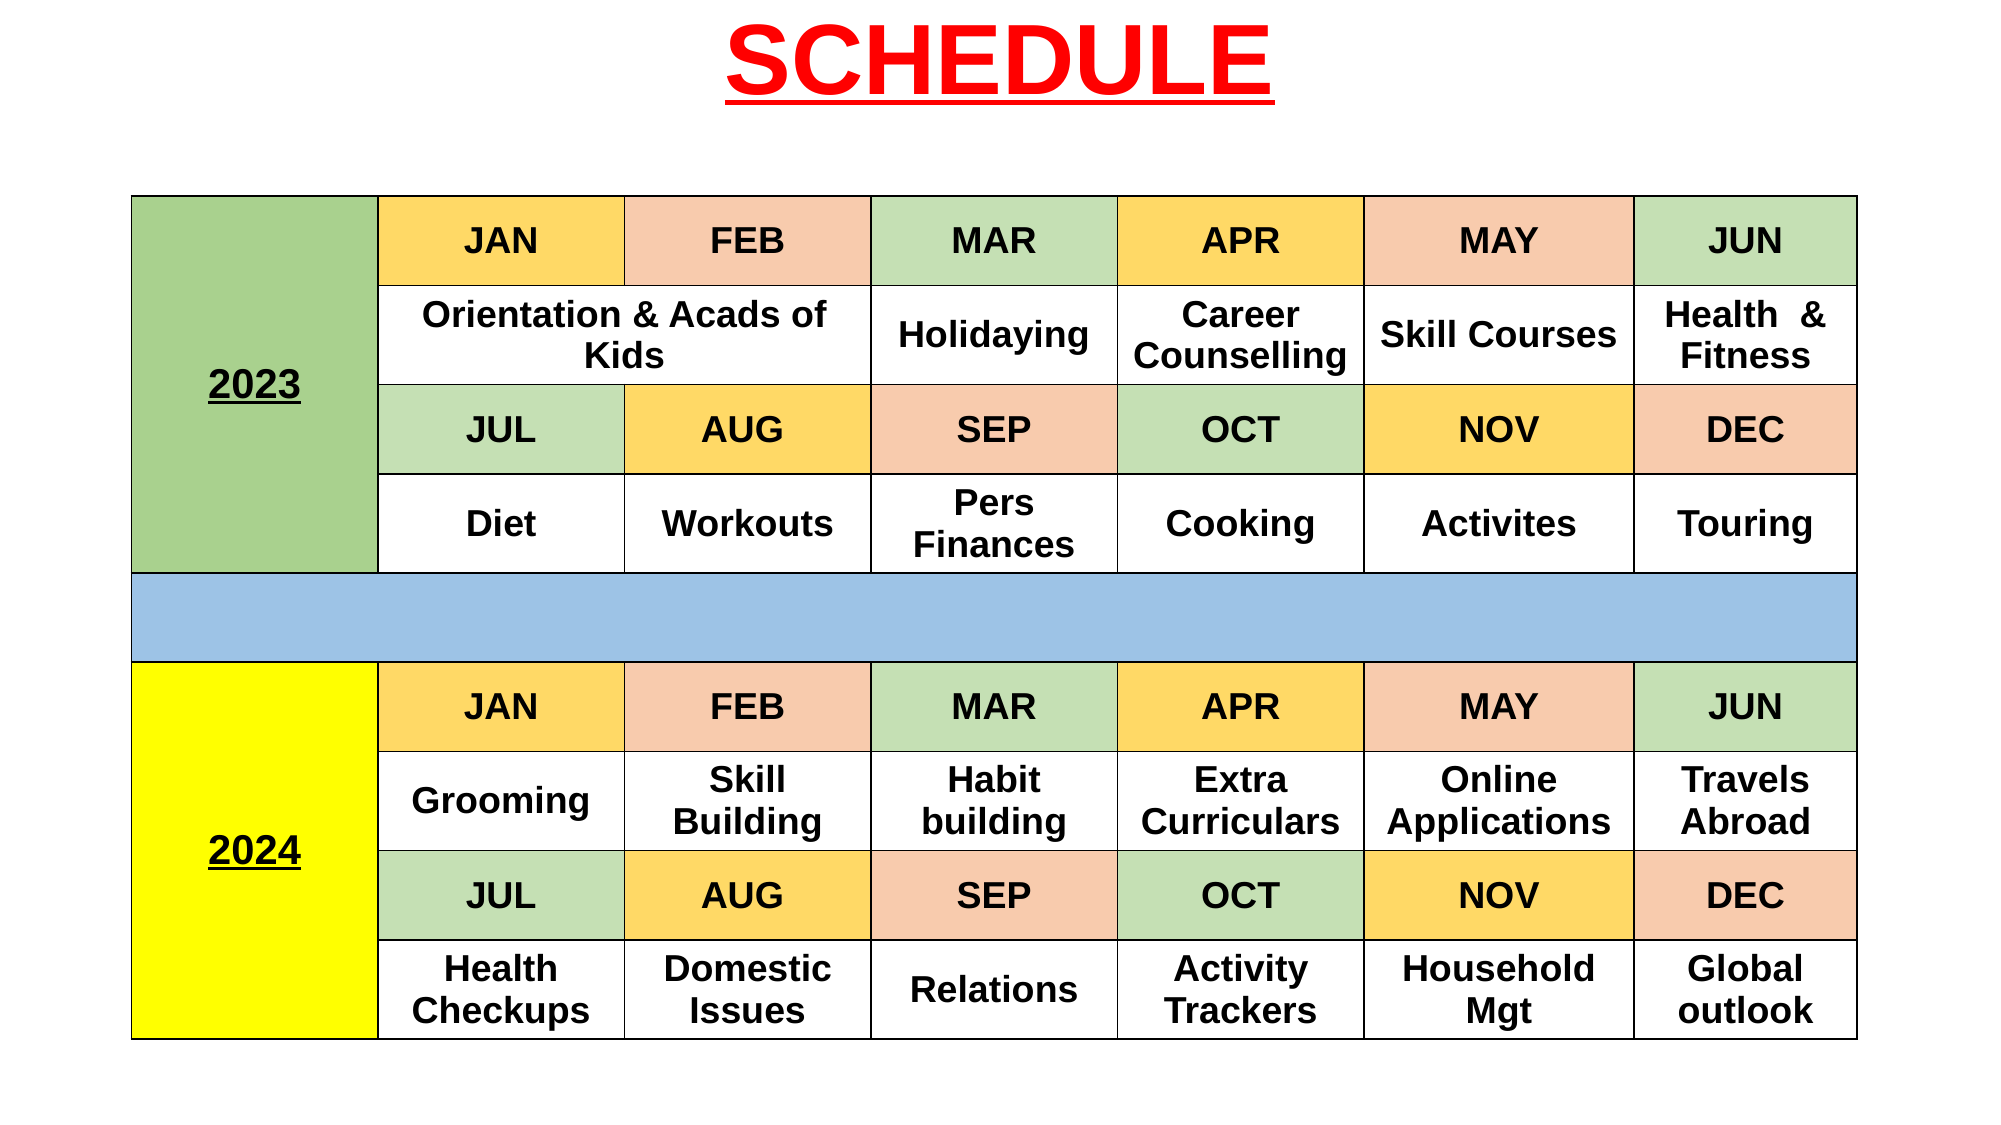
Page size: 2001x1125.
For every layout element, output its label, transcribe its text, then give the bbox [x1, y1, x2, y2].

table_header MAY [1365, 197, 1633, 285]
table_cell Activites [1365, 475, 1633, 572]
table_cell Habit building [872, 752, 1117, 850]
table_cell [132, 574, 1856, 661]
table_cell Health & Fitness [1635, 286, 1856, 384]
table_header 2023 [132, 197, 377, 572]
table_cell NOV [1365, 851, 1633, 939]
table_cell Touring [1635, 475, 1856, 572]
table_cell AUG [625, 851, 870, 939]
table_cell DEC [1635, 385, 1856, 473]
table_cell JUN [1635, 663, 1856, 751]
table_cell Extra Curriculars [1118, 752, 1363, 850]
table_cell MAY [1365, 663, 1633, 751]
table_cell Diet [379, 475, 624, 572]
table_cell OCT [1118, 851, 1363, 939]
table_header APR [1118, 197, 1363, 285]
table_cell Domestic Issues [625, 941, 870, 1038]
table_cell OCT [1118, 385, 1363, 473]
table_cell AUG [625, 385, 870, 473]
table_cell MAR [872, 663, 1117, 751]
table_cell Online Applications [1365, 752, 1633, 850]
table_cell Cooking [1118, 475, 1363, 572]
table_cell Orientation & Acads of Kids [379, 286, 870, 384]
title SCHEDULE [0, 0, 2000, 125]
table_header JAN [379, 197, 624, 285]
table_cell Activity Trackers [1118, 941, 1363, 1038]
table_header FEB [625, 197, 870, 285]
table_cell FEB [625, 663, 870, 751]
table_cell Relations [872, 941, 1117, 1038]
table_cell Pers Finances [872, 475, 1117, 572]
table_cell JAN [379, 663, 624, 751]
table_cell Holidaying [872, 286, 1117, 384]
table_cell Travels Abroad [1635, 752, 1856, 850]
table_cell Household Mgt [1365, 941, 1633, 1038]
table_cell Grooming [379, 752, 624, 850]
table_cell Career Counselling [1118, 286, 1363, 384]
table_header MAR [872, 197, 1117, 285]
table_cell Workouts [625, 475, 870, 572]
table_cell Global outlook [1635, 941, 1856, 1038]
table_cell JUL [379, 851, 624, 939]
table_cell DEC [1635, 851, 1856, 939]
table_cell SEP [872, 851, 1117, 939]
table_cell Health Checkups [379, 941, 624, 1038]
table_cell APR [1118, 663, 1363, 751]
table_header JUN [1635, 197, 1856, 285]
table_cell SEP [872, 385, 1117, 473]
table_cell Skill Courses [1365, 286, 1633, 384]
table_cell Skill Building [625, 752, 870, 850]
table_cell NOV [1365, 385, 1633, 473]
table_cell JUL [379, 385, 624, 473]
table_cell 2024 [132, 663, 377, 1038]
